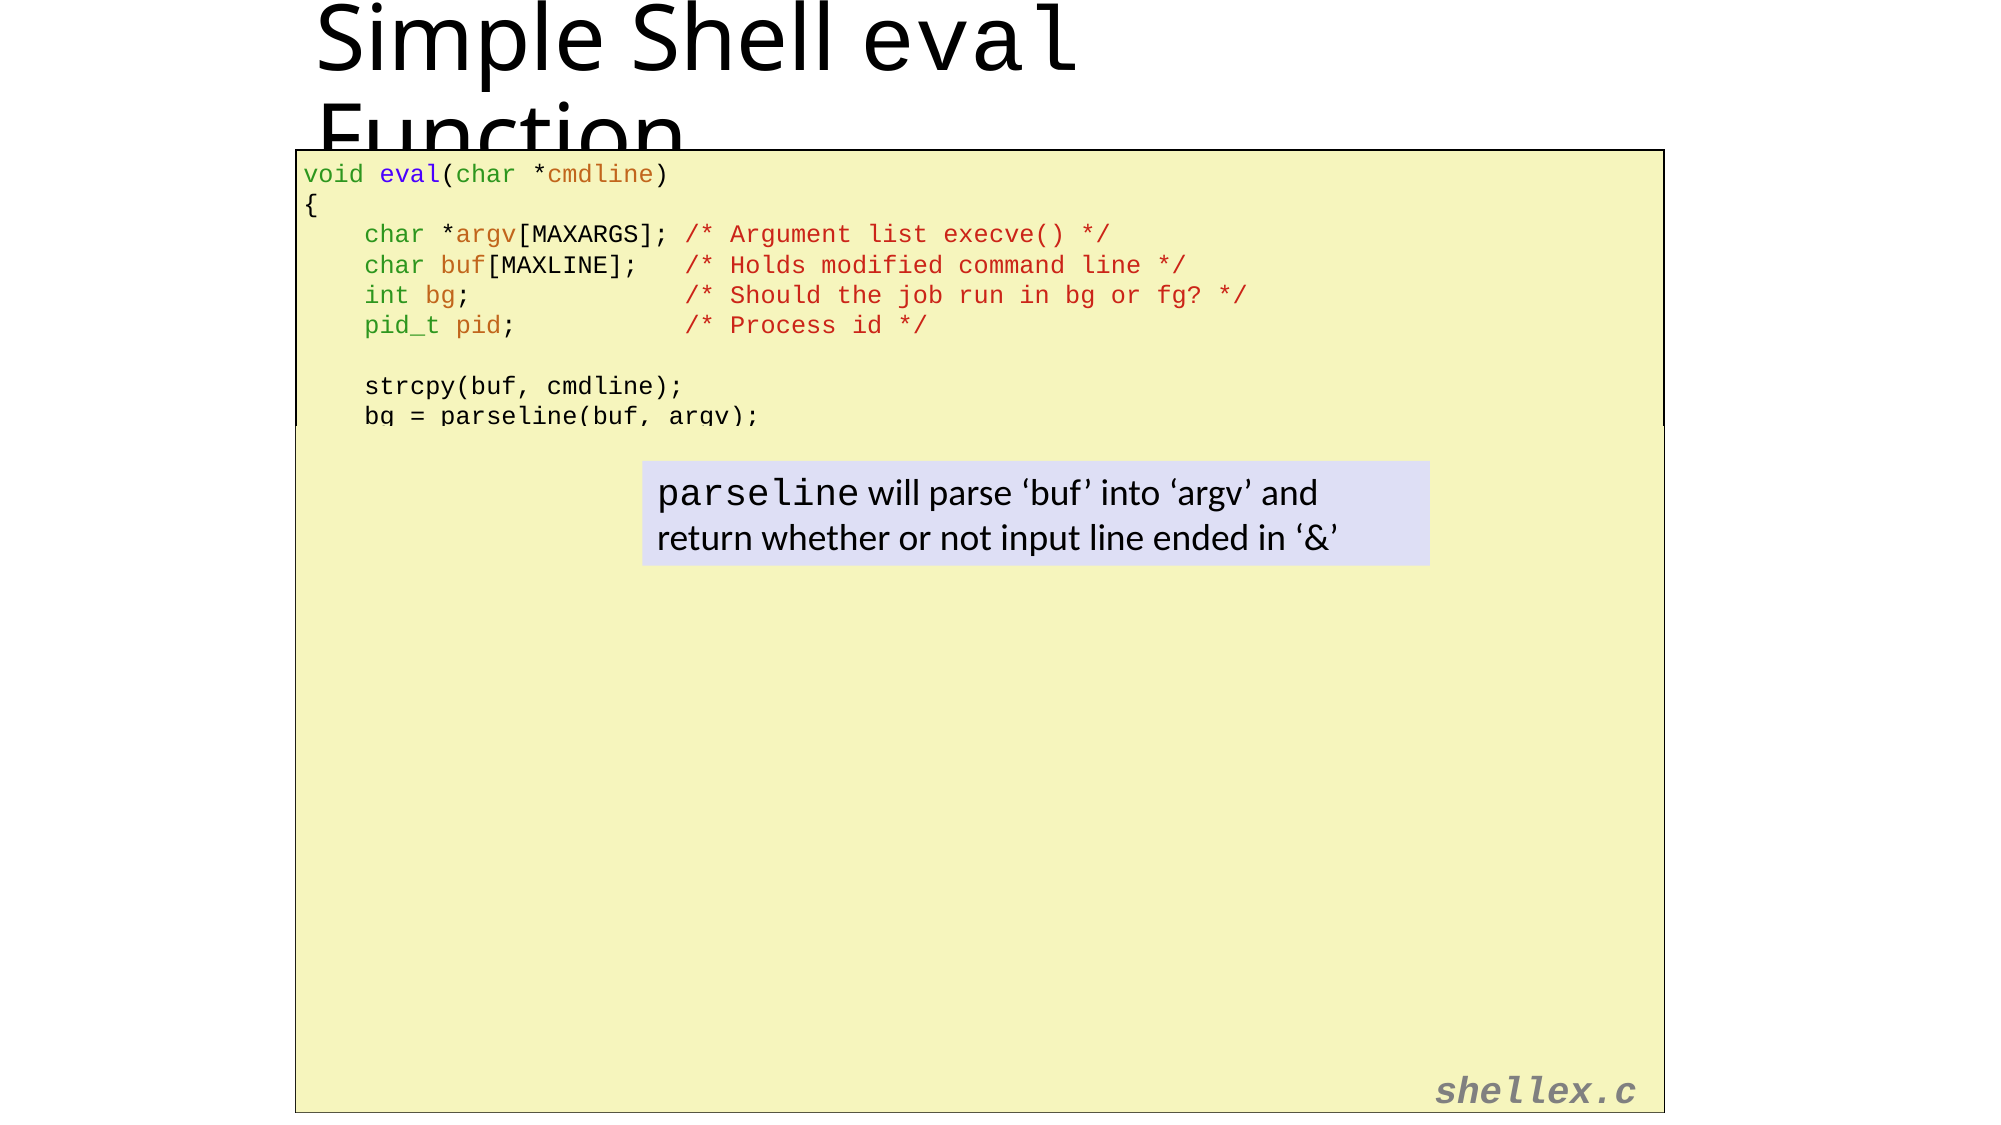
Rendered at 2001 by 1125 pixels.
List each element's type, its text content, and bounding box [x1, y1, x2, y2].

title Simple Shell eval Function [300, 25, 1409, 149]
text_box [295, 426, 1664, 1113]
text_box parseline will parse ‘buf’ into ‘argv’ and return whether or not input line ended in ‘&’ [642, 460, 1430, 566]
text_box shellex.c [1419, 1062, 1653, 1121]
text_box void eval(char *cmdline) { char *argv[MAXARGS]; /* Argument list execve() */ char buf[MAXLINE]; /* Holds modified command line */ int bg; /* Should the job run in bg or fg? */ pid_t pid; /* Process id */ strcpy(buf, cmdline); bg = parseline(buf, argv); if (argv[0] == NULL) return; /* Ignore empty lines */ if (!builtin_command(argv)) { if ((pid = Fork()) == 0) { /* Child runs user job */ if (execve(argv[0], argv, environ) < 0) { printf("%s: Command not found.\n", argv[0]); exit(0); } } /* Parent waits for foreground job to terminate */ if (!bg) { int status; if (waitpid(pid, &status, 0) < 0) unix_error("waitfg: waitpid error"); } else printf("%d %s", pid, cmdline); } return; } [295, 149, 1664, 426]
